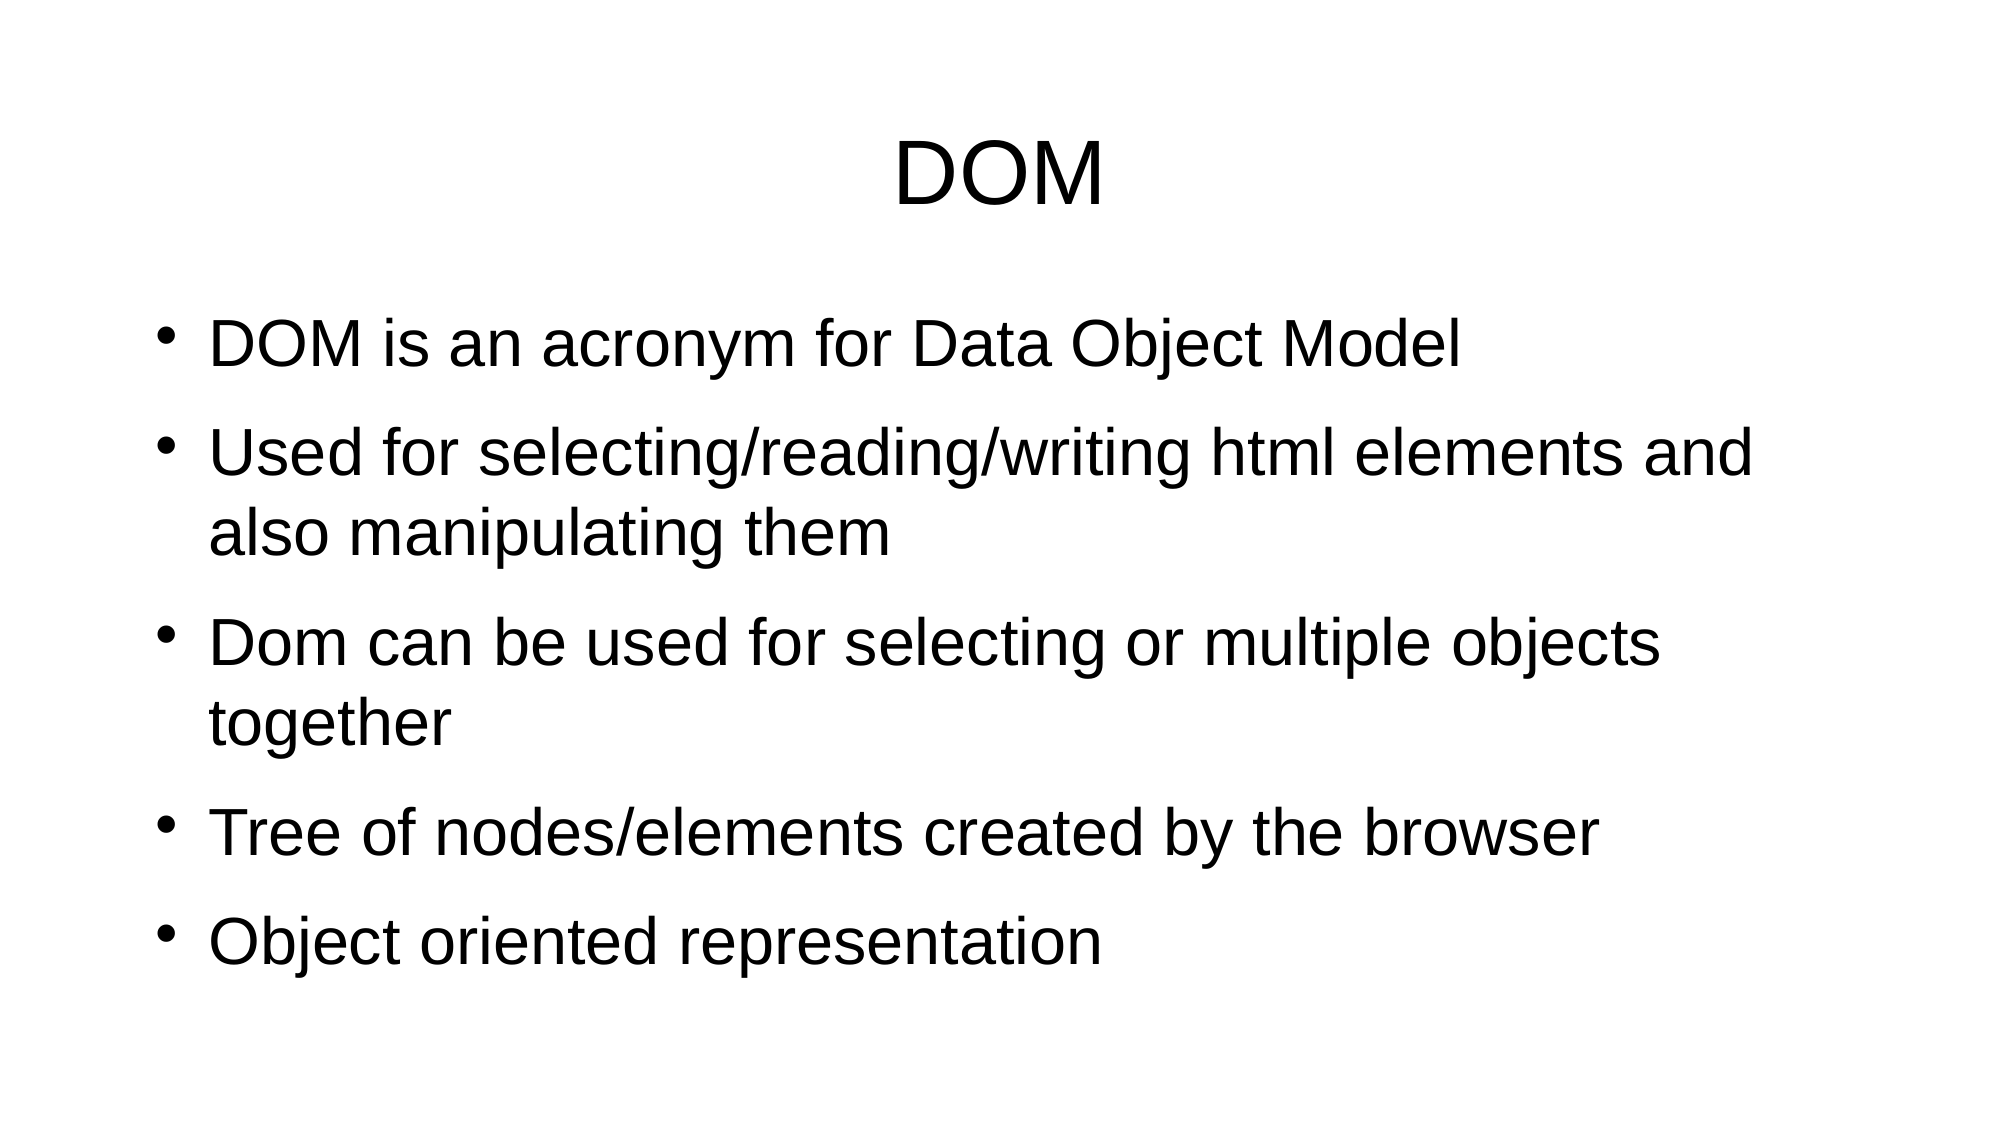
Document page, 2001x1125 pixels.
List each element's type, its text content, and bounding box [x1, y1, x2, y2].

text_box DOM is an acronym for Data Object Model Used for selecting/reading/writing html elements and also manipulating them Dom can be used for selecting or multiple objects together Tree of nodes/elements created by the browser Object oriented representation [137, 299, 1863, 1013]
text_box DOM [137, 113, 1863, 224]
